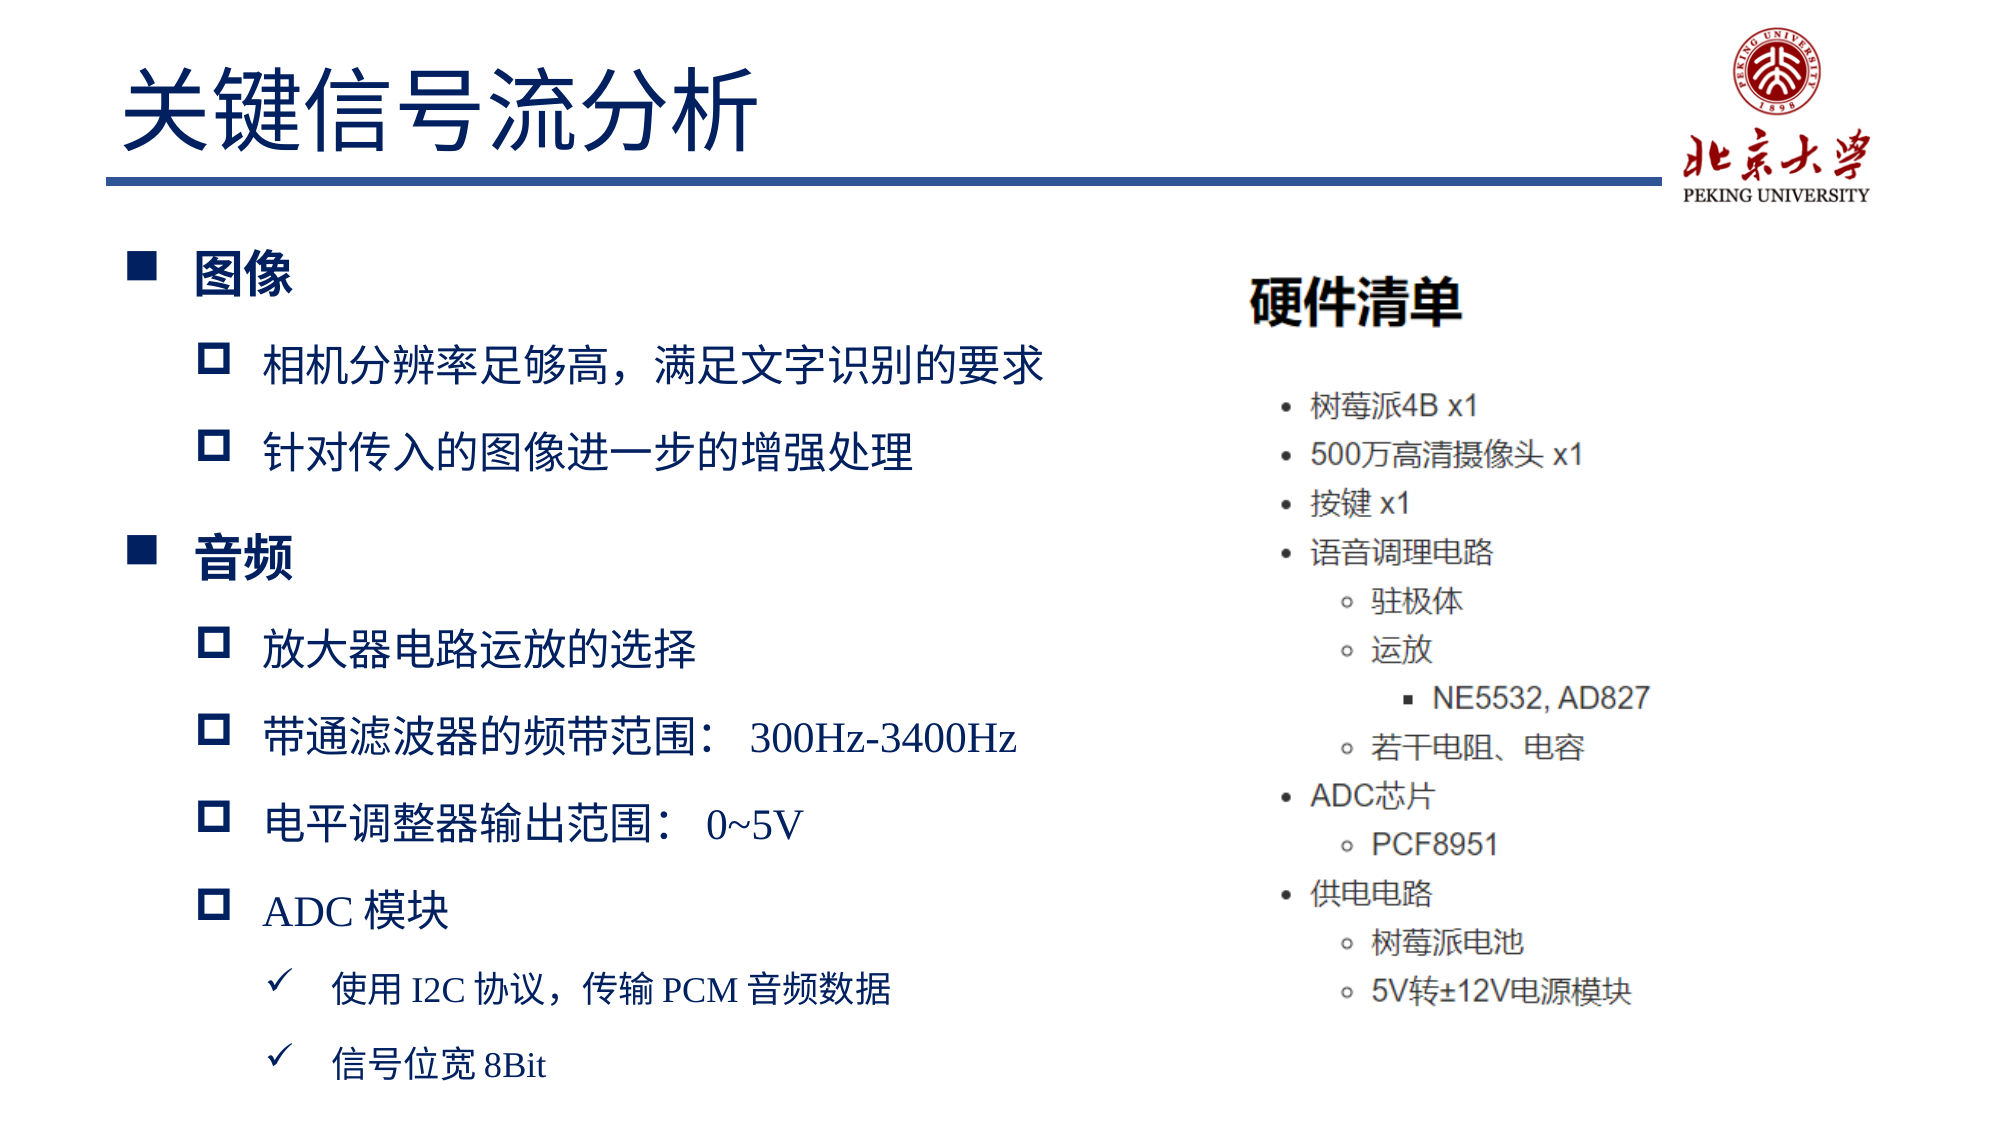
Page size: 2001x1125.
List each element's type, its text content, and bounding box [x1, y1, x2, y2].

list 图像 相机分辨率足够高，满足文字识别的要求 针对传入的图像进一步的增强处理 音频 放大器电路运放的选择 带通滤波器的频带范围：300Hz-3400Hz 电平调整器输出范围：0~5V ADC模块 使用I2C协议，传输PCM音频数据 信号位宽8Bit [109, 204, 1834, 1097]
title 关键信号流分析 [104, 53, 1830, 177]
picture [1229, 235, 1777, 1108]
picture [1672, 21, 1876, 209]
